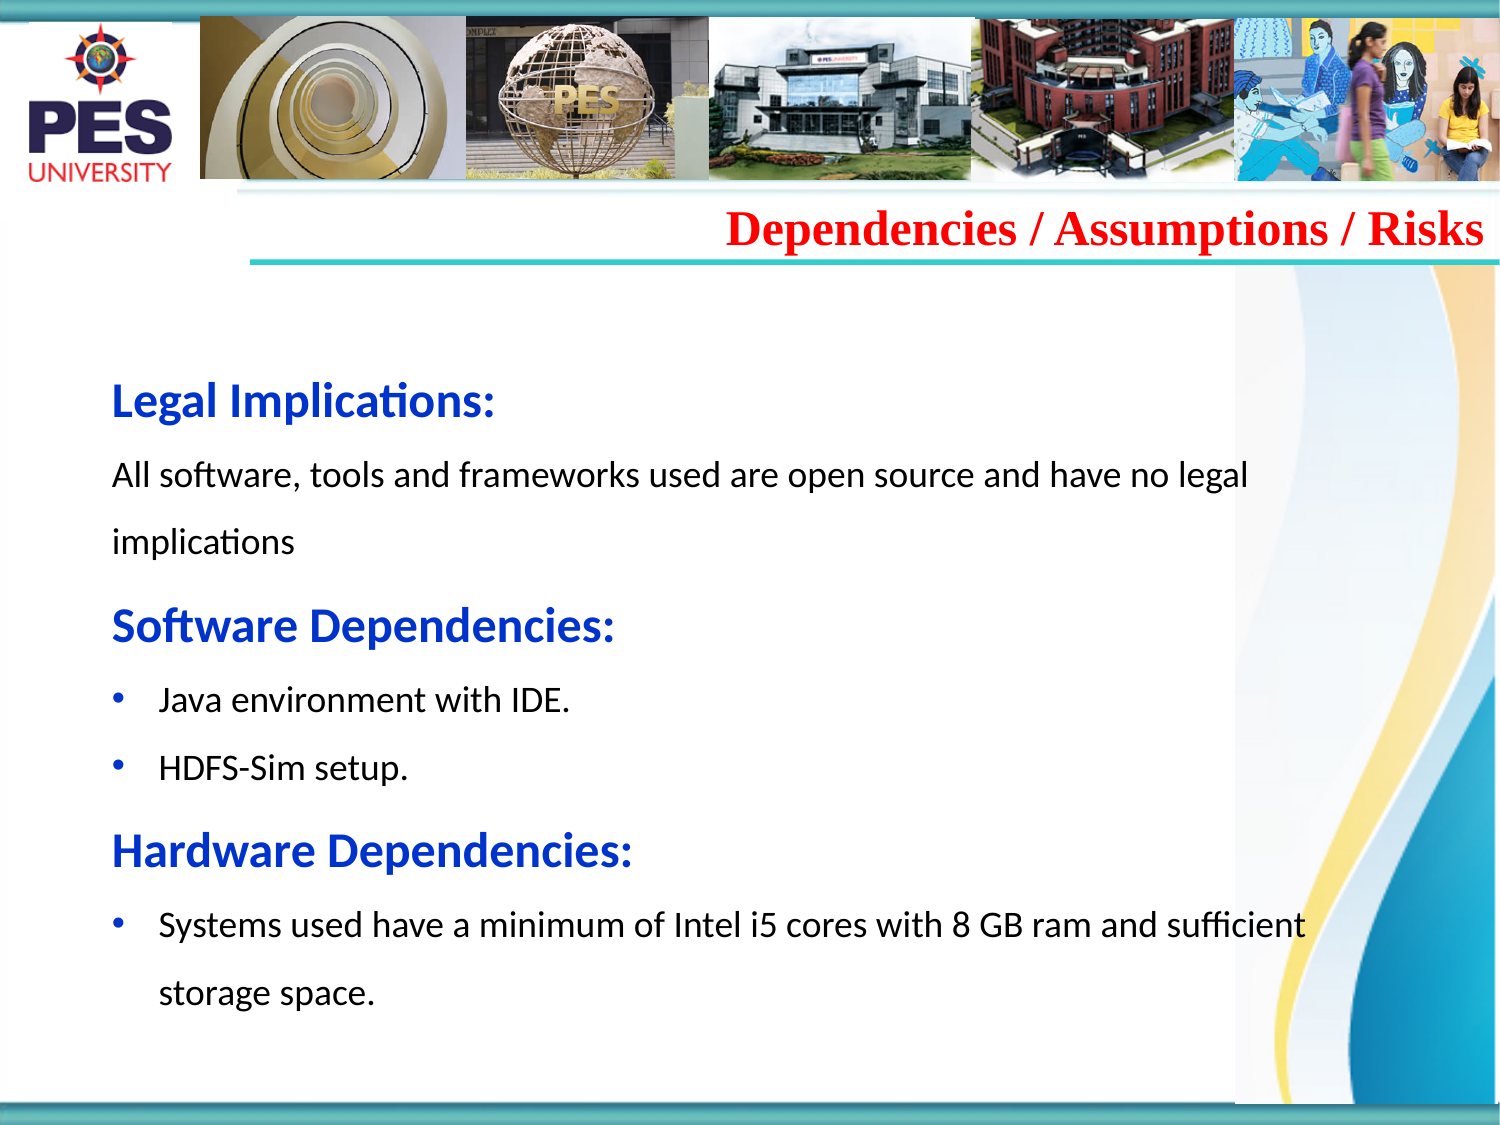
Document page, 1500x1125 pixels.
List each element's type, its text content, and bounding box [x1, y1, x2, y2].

picture [0, 0, 1500, 187]
picture [0, 222, 1500, 1125]
text_box Legal Implications: All software, tools and frameworks used are open source and have no legal implications Software Dependencies: Java environment with IDE. HDFS-Sim setup. Hardware Dependencies: Systems used have a minimum of Intel i5 cores with 8 GB ram and sufficient storage space. [96, 326, 1333, 1092]
text_box Dependencies / Assumptions / Risks [224, 187, 1500, 263]
